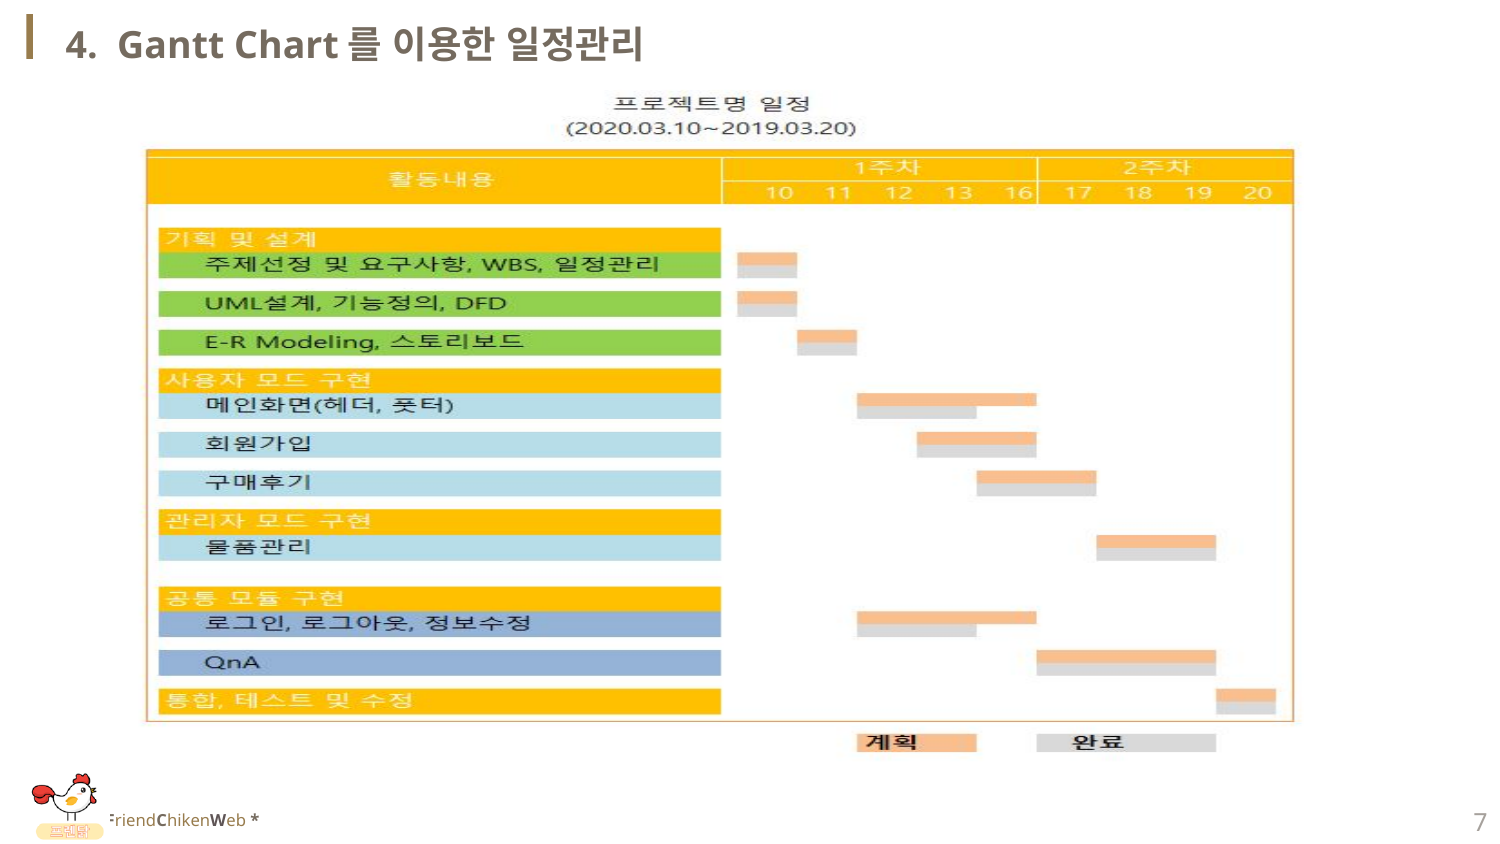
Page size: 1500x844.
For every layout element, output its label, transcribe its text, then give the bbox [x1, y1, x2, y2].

slide_number 7 [1152, 800, 1500, 844]
picture [111, 73, 1329, 765]
picture [26, 763, 110, 842]
text_box 4. Gantt Chart를 이용한 일정관리 [50, 13, 1437, 73]
